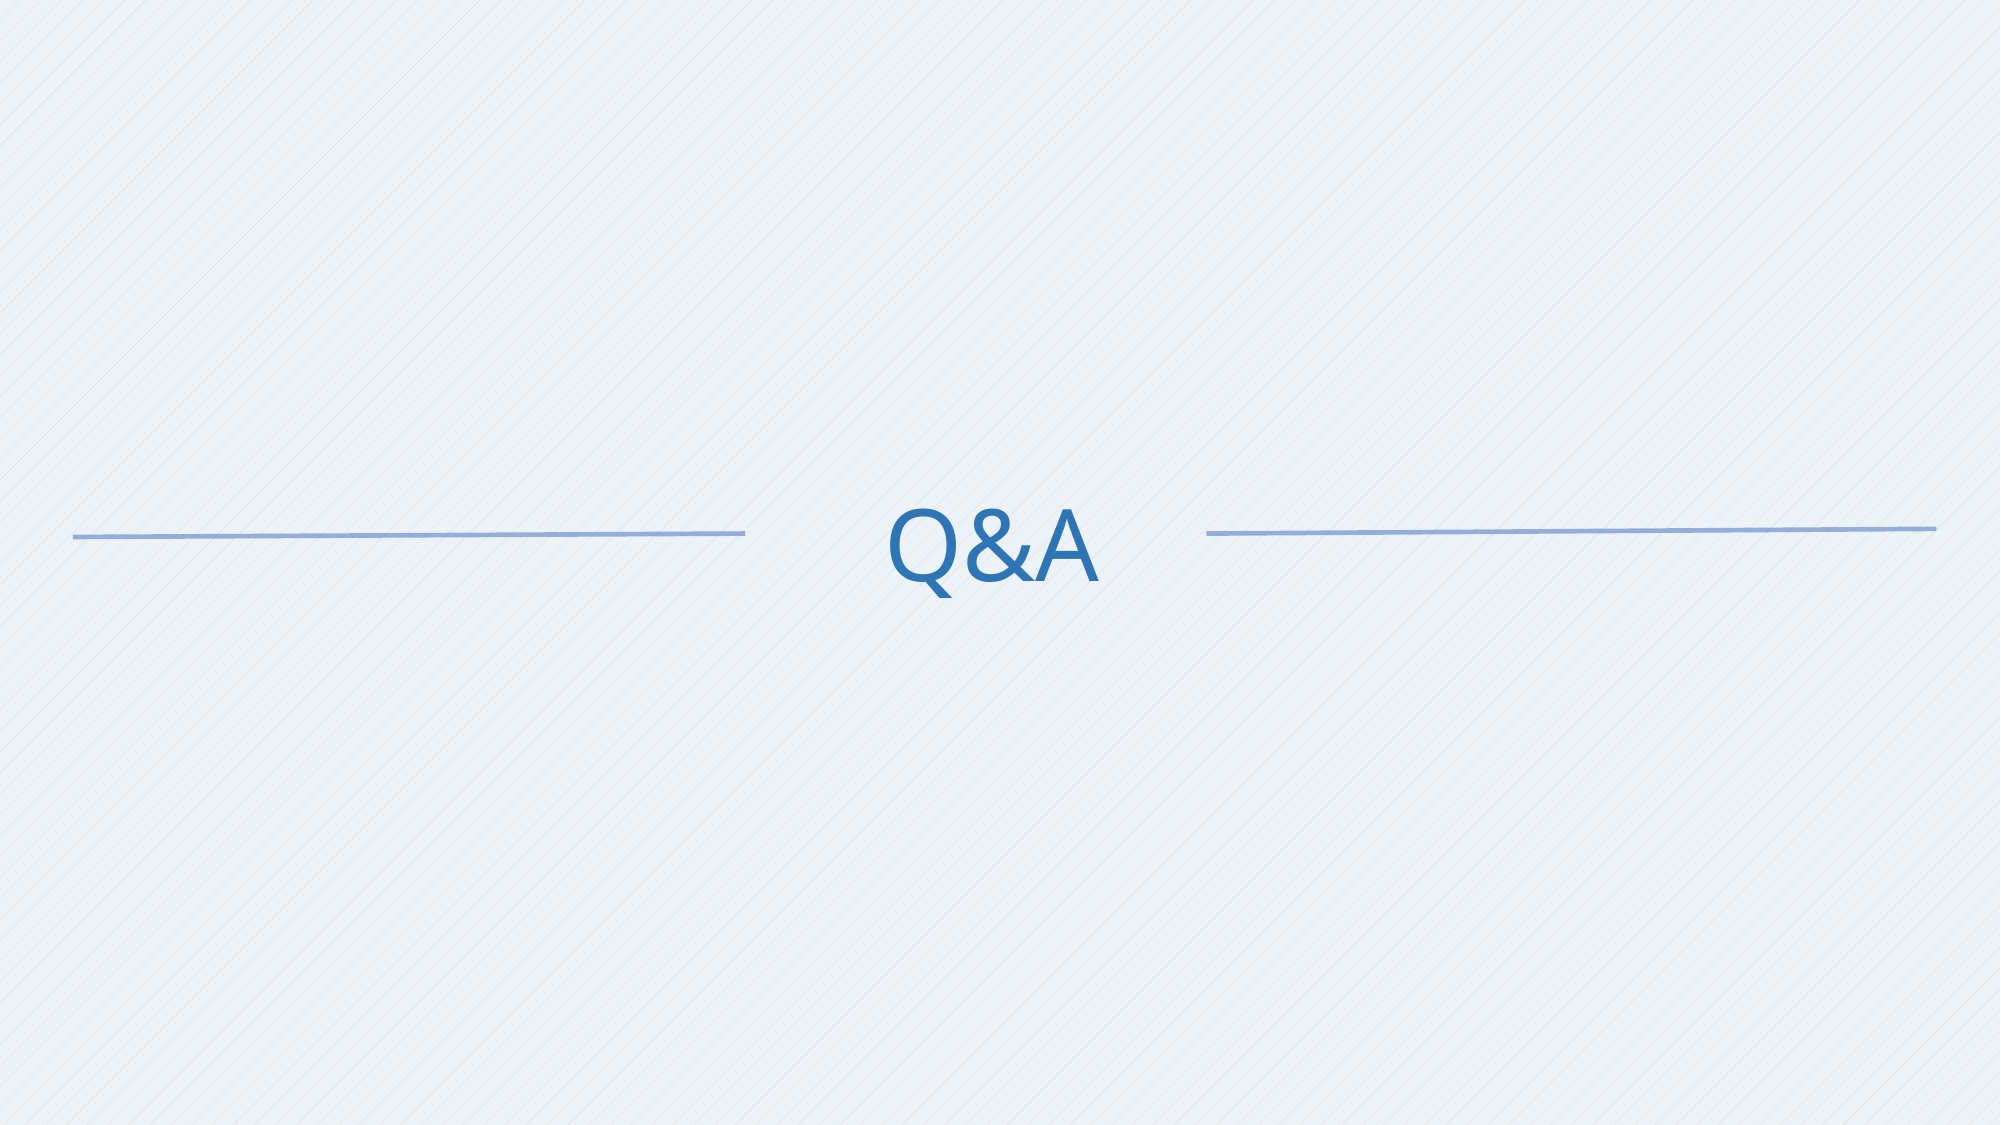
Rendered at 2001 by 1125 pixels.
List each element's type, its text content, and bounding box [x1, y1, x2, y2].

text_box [1206, 528, 1937, 534]
text_box Q&A [870, 473, 1130, 609]
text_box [72, 533, 746, 537]
